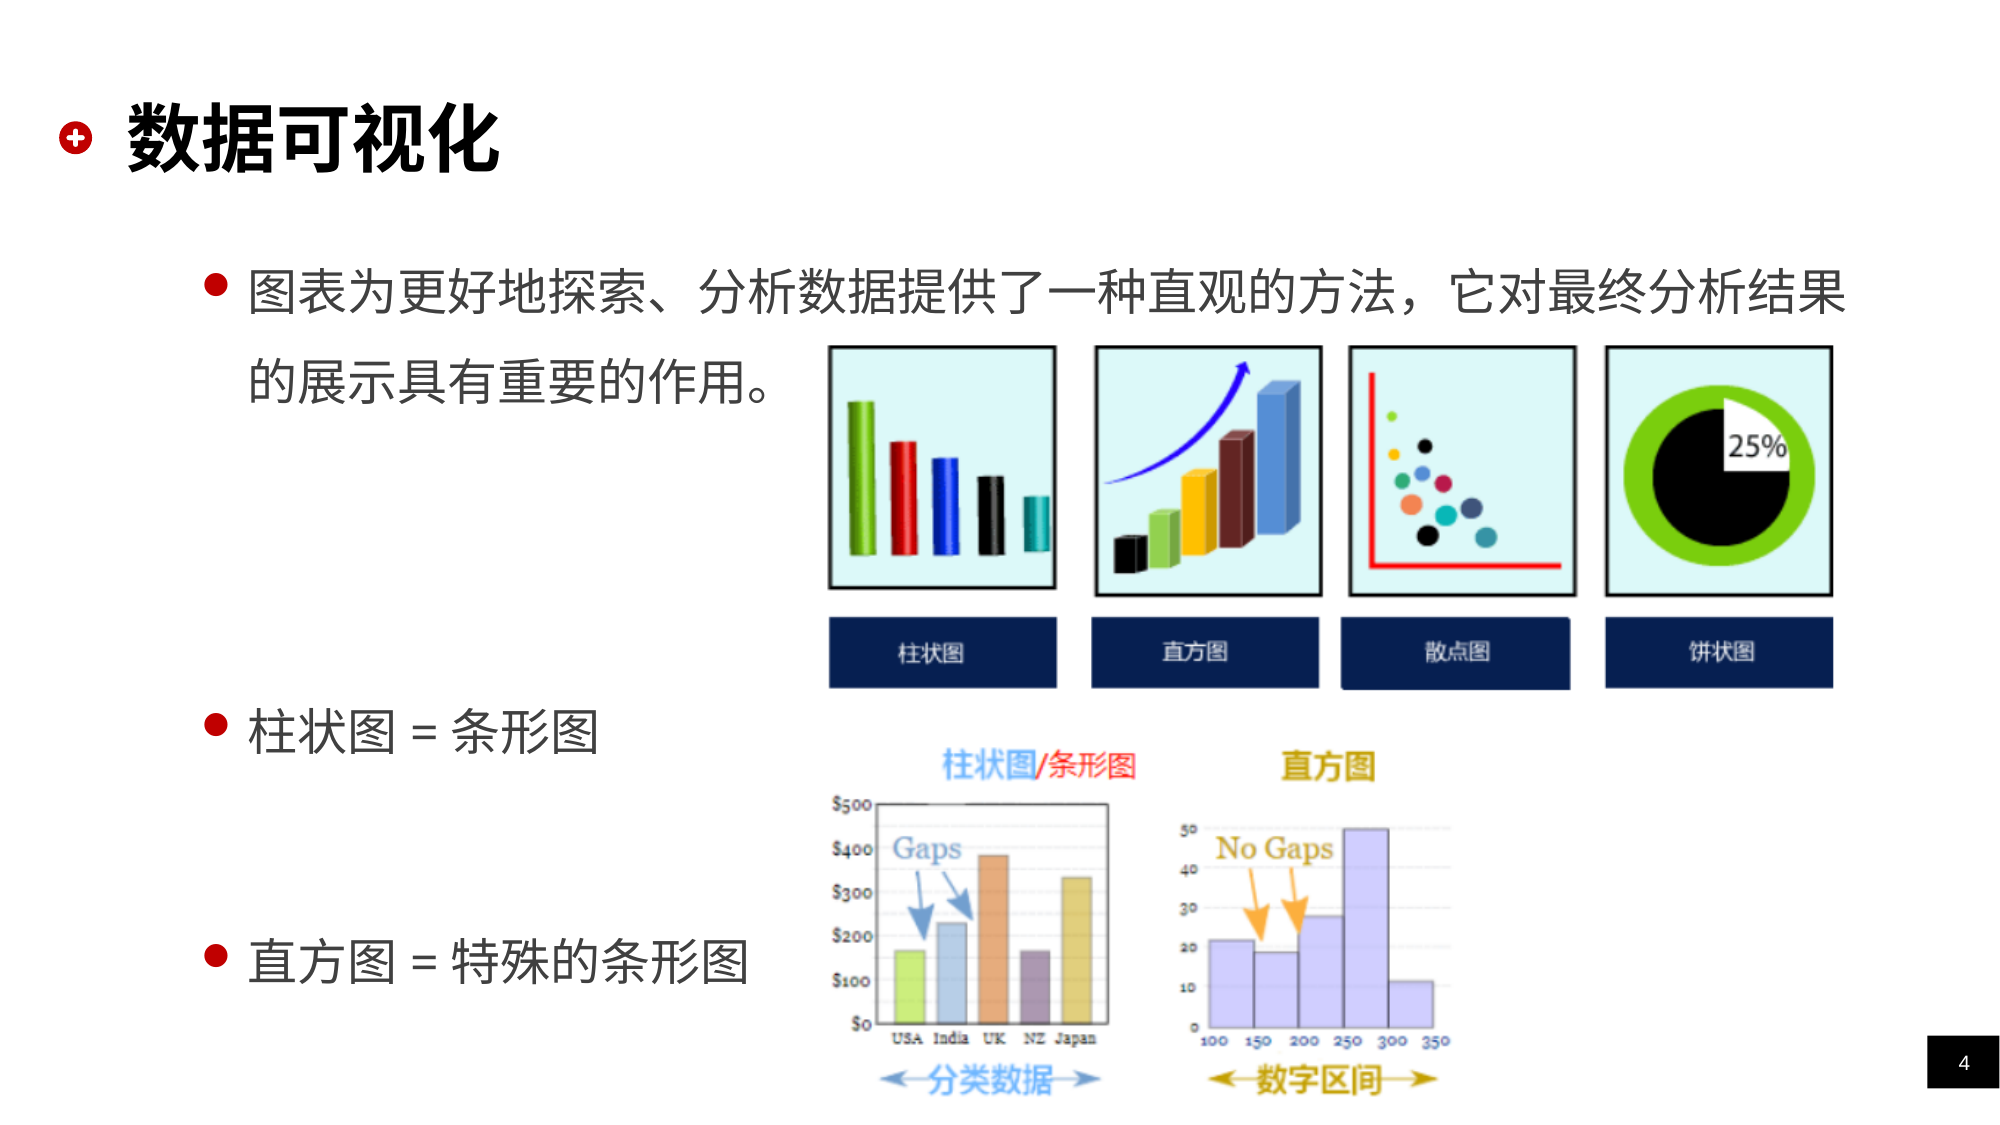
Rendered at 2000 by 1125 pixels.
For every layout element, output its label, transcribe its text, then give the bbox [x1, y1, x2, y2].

list 图表为更好地探索、分析数据提供了一种直观的方法，它对最终分析结果的展示具有重要的作用。 柱状图=条形图 直方图=特殊的条形图 [111, 222, 1899, 1037]
title 数据可视化 [111, 83, 1899, 192]
picture [816, 328, 1849, 700]
picture [797, 724, 1499, 1107]
